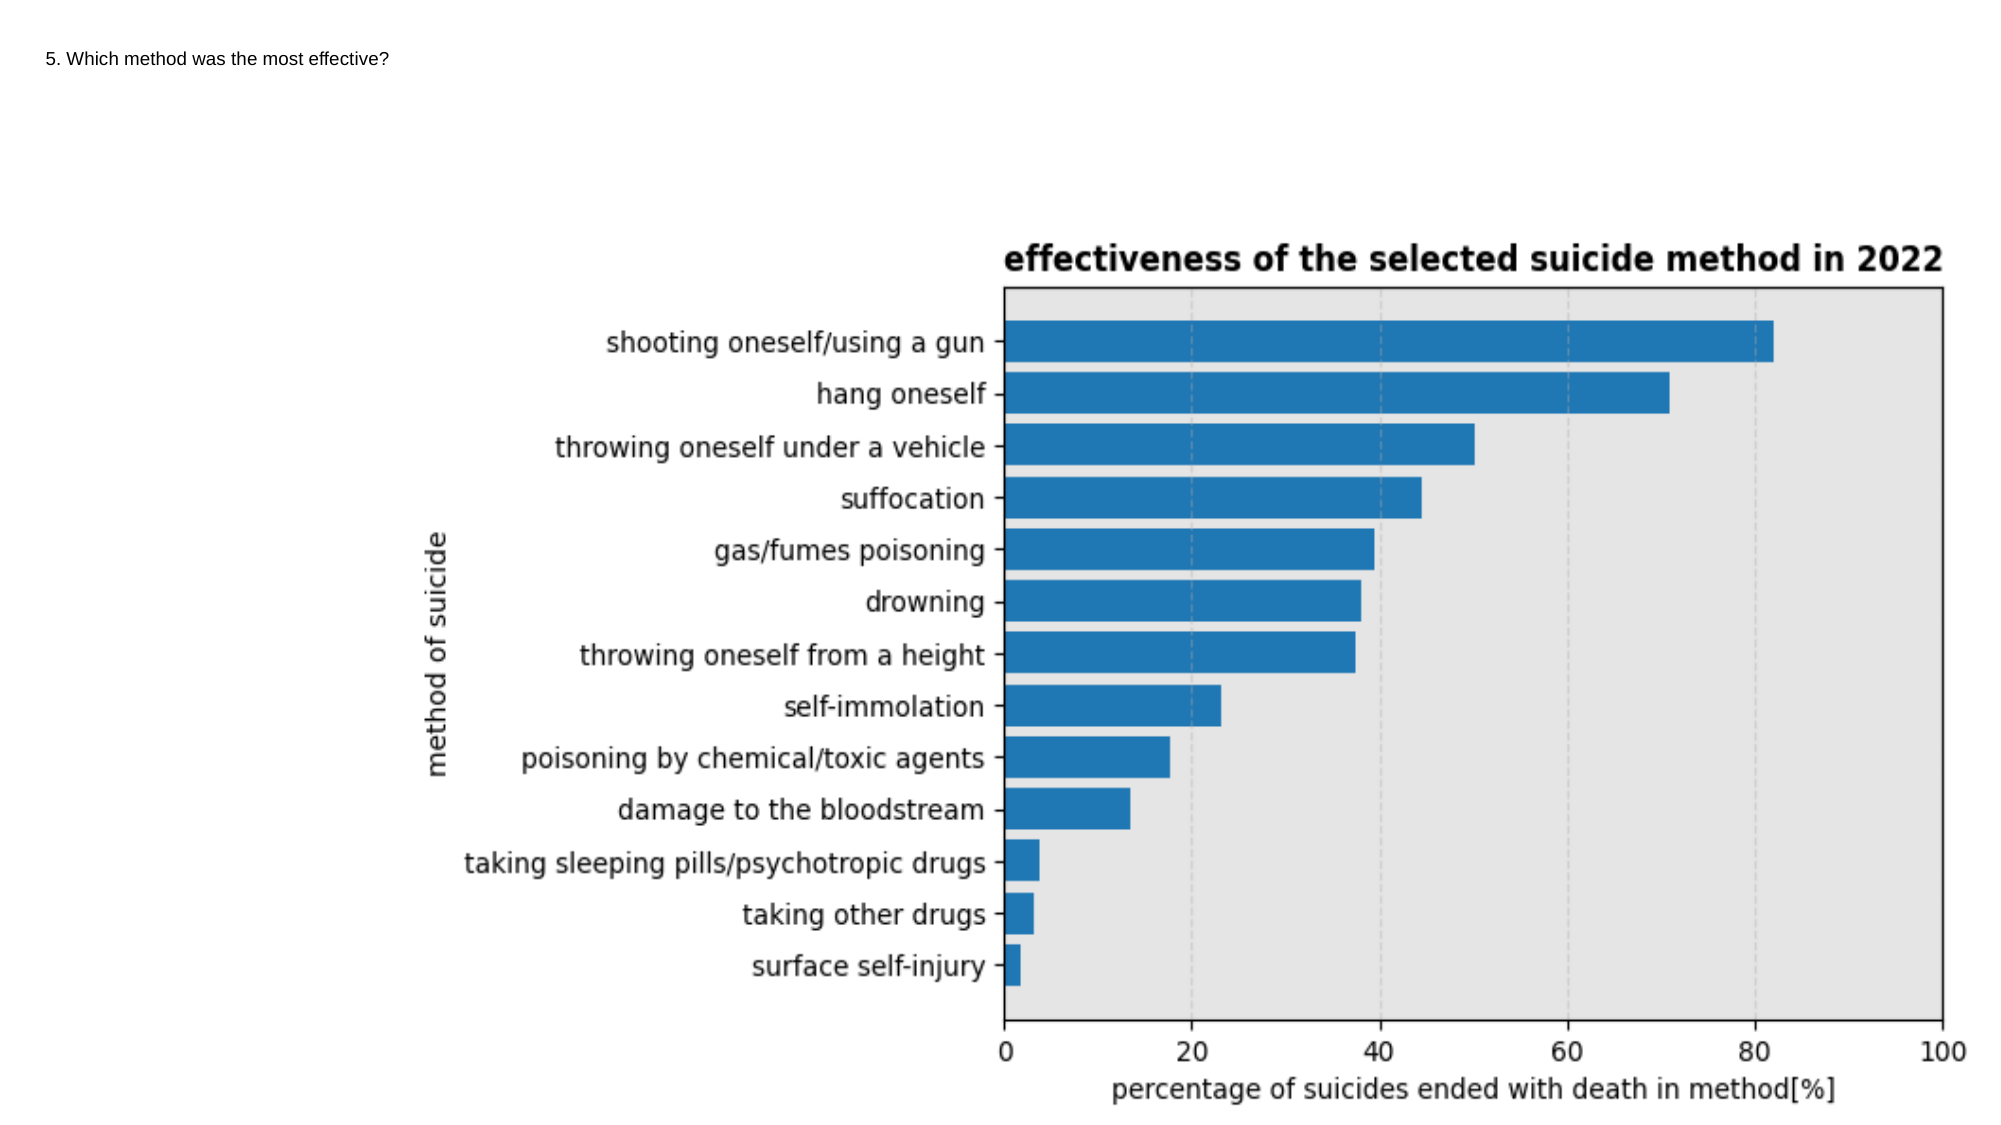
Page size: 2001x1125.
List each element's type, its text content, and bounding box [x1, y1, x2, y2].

picture [408, 224, 1986, 1125]
title 5. Which method was the most effective? [30, 42, 1688, 155]
